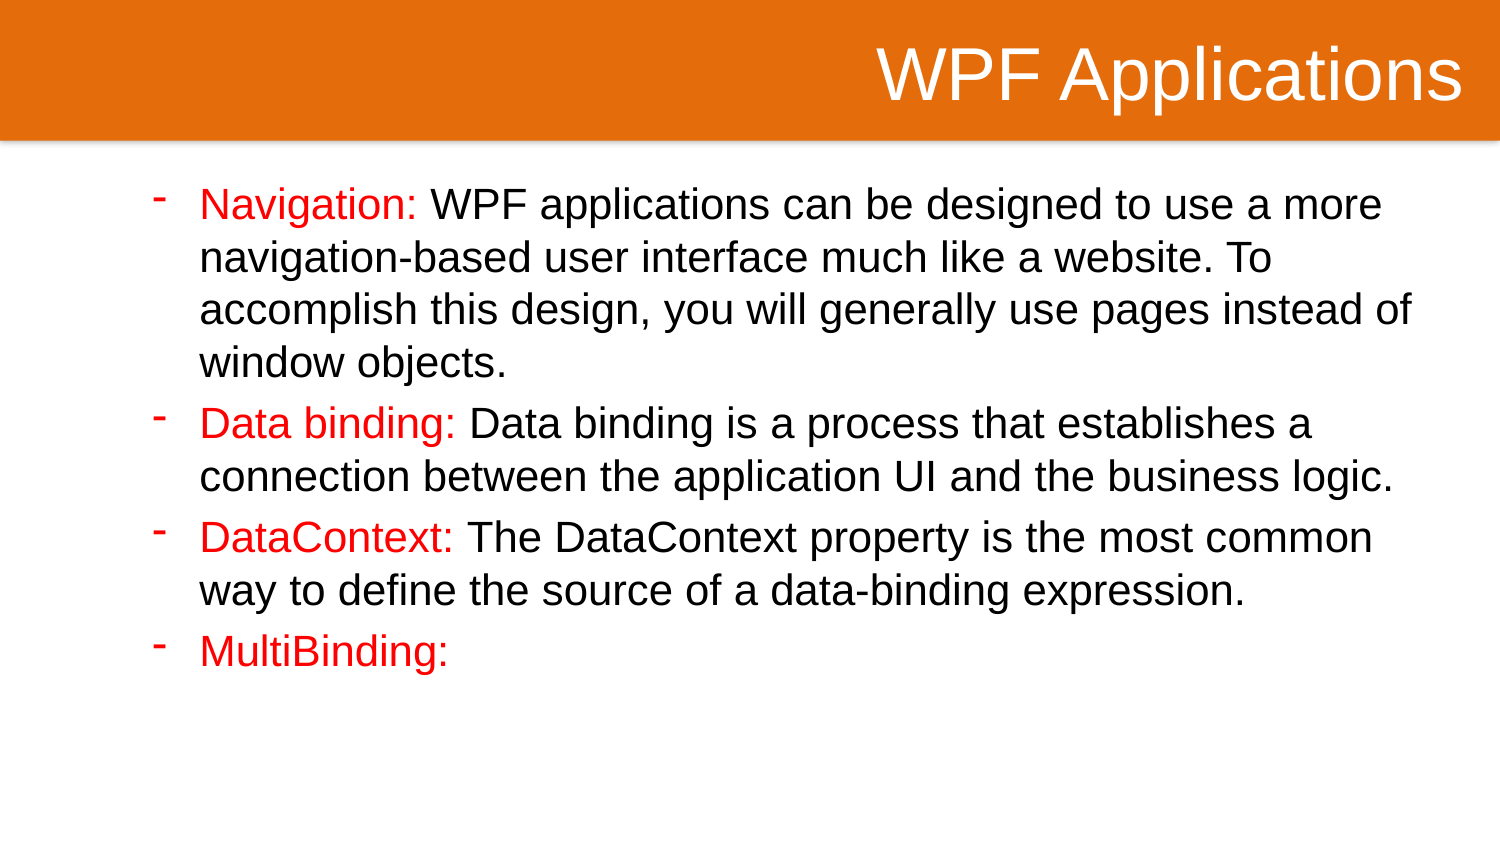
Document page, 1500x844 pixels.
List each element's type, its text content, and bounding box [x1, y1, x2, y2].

list Navigation: WPF applications can be designed to use a more navigation-based user interface much like a website. To accomplish this design, you will generally use pages instead of window objects. Data binding: Data binding is a process that establishes a connection between the application UI and the business logic. DataContext: The DataContext property is the most common way to define the source of a data-binding expression. MultiBinding: [62, 168, 1450, 844]
text_box WPF Applications [0, 0, 1500, 141]
